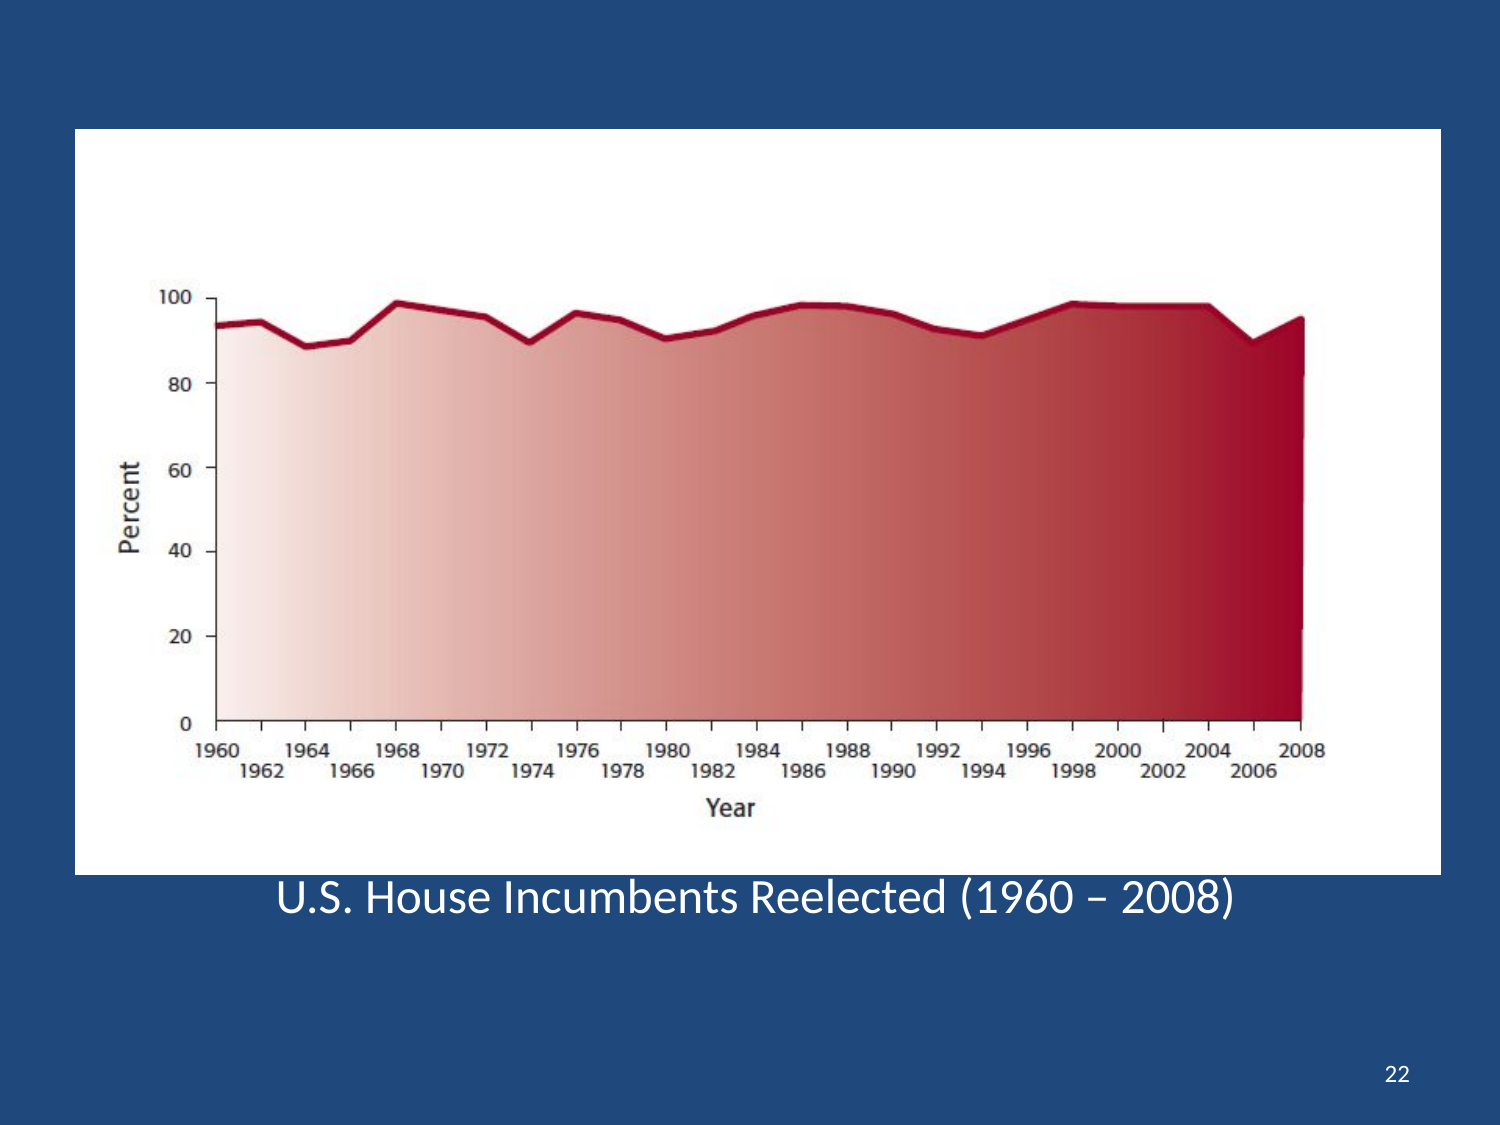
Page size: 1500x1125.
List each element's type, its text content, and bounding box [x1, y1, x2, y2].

slide_number 22 [1074, 1042, 1425, 1103]
title U.S. House Incumbents Reelected (1960 – 2008) [37, 37, 1475, 1100]
picture [74, 129, 1441, 876]
